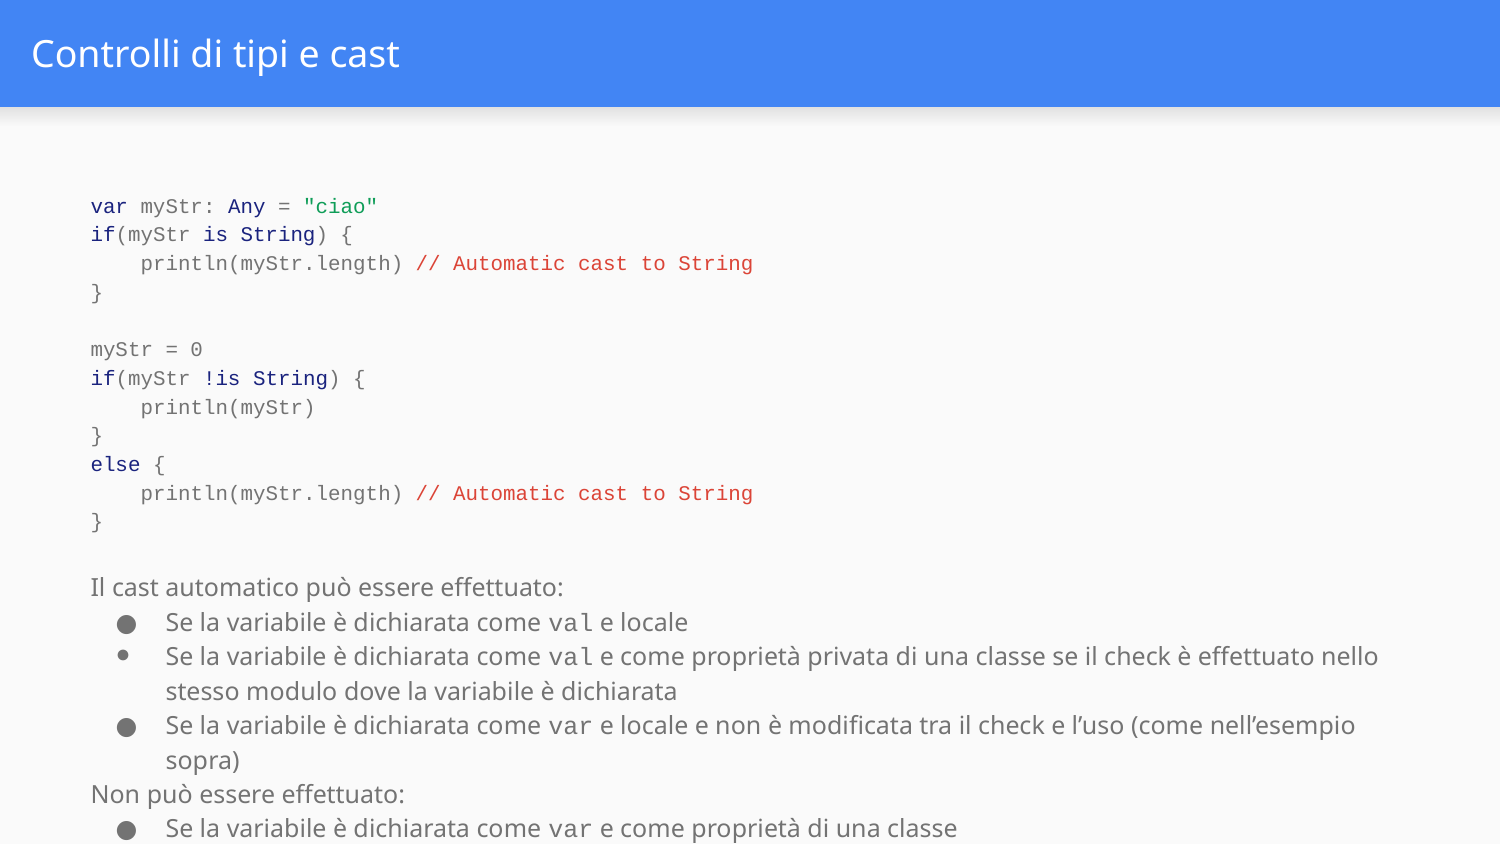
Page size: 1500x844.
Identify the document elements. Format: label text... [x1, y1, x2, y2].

title Controlli di tipi e cast [16, 2, 1464, 102]
list var myStr: Any = "ciao" if(myStr is String) { println(myStr.length) // Automatic cast to String } myStr = 0 if(myStr !is String) { println(myStr) } else { println(myStr.length) // Automatic cast to String } Il cast automatico può essere effettuato: Se la variabile è dichiarata come val e locale Se la variabile è dichiarata come val e come proprietà privata di una classe se il check è effettuato nello stesso modulo dove la variabile è dichiarata Se la variabile è dichiarata come var e locale e non è modificata tra il check e l’uso (come nell’esempio sopra) Non può essere effettuato: Se la variabile è dichiarata come var e come proprietà di una classe [75, 173, 1425, 844]
